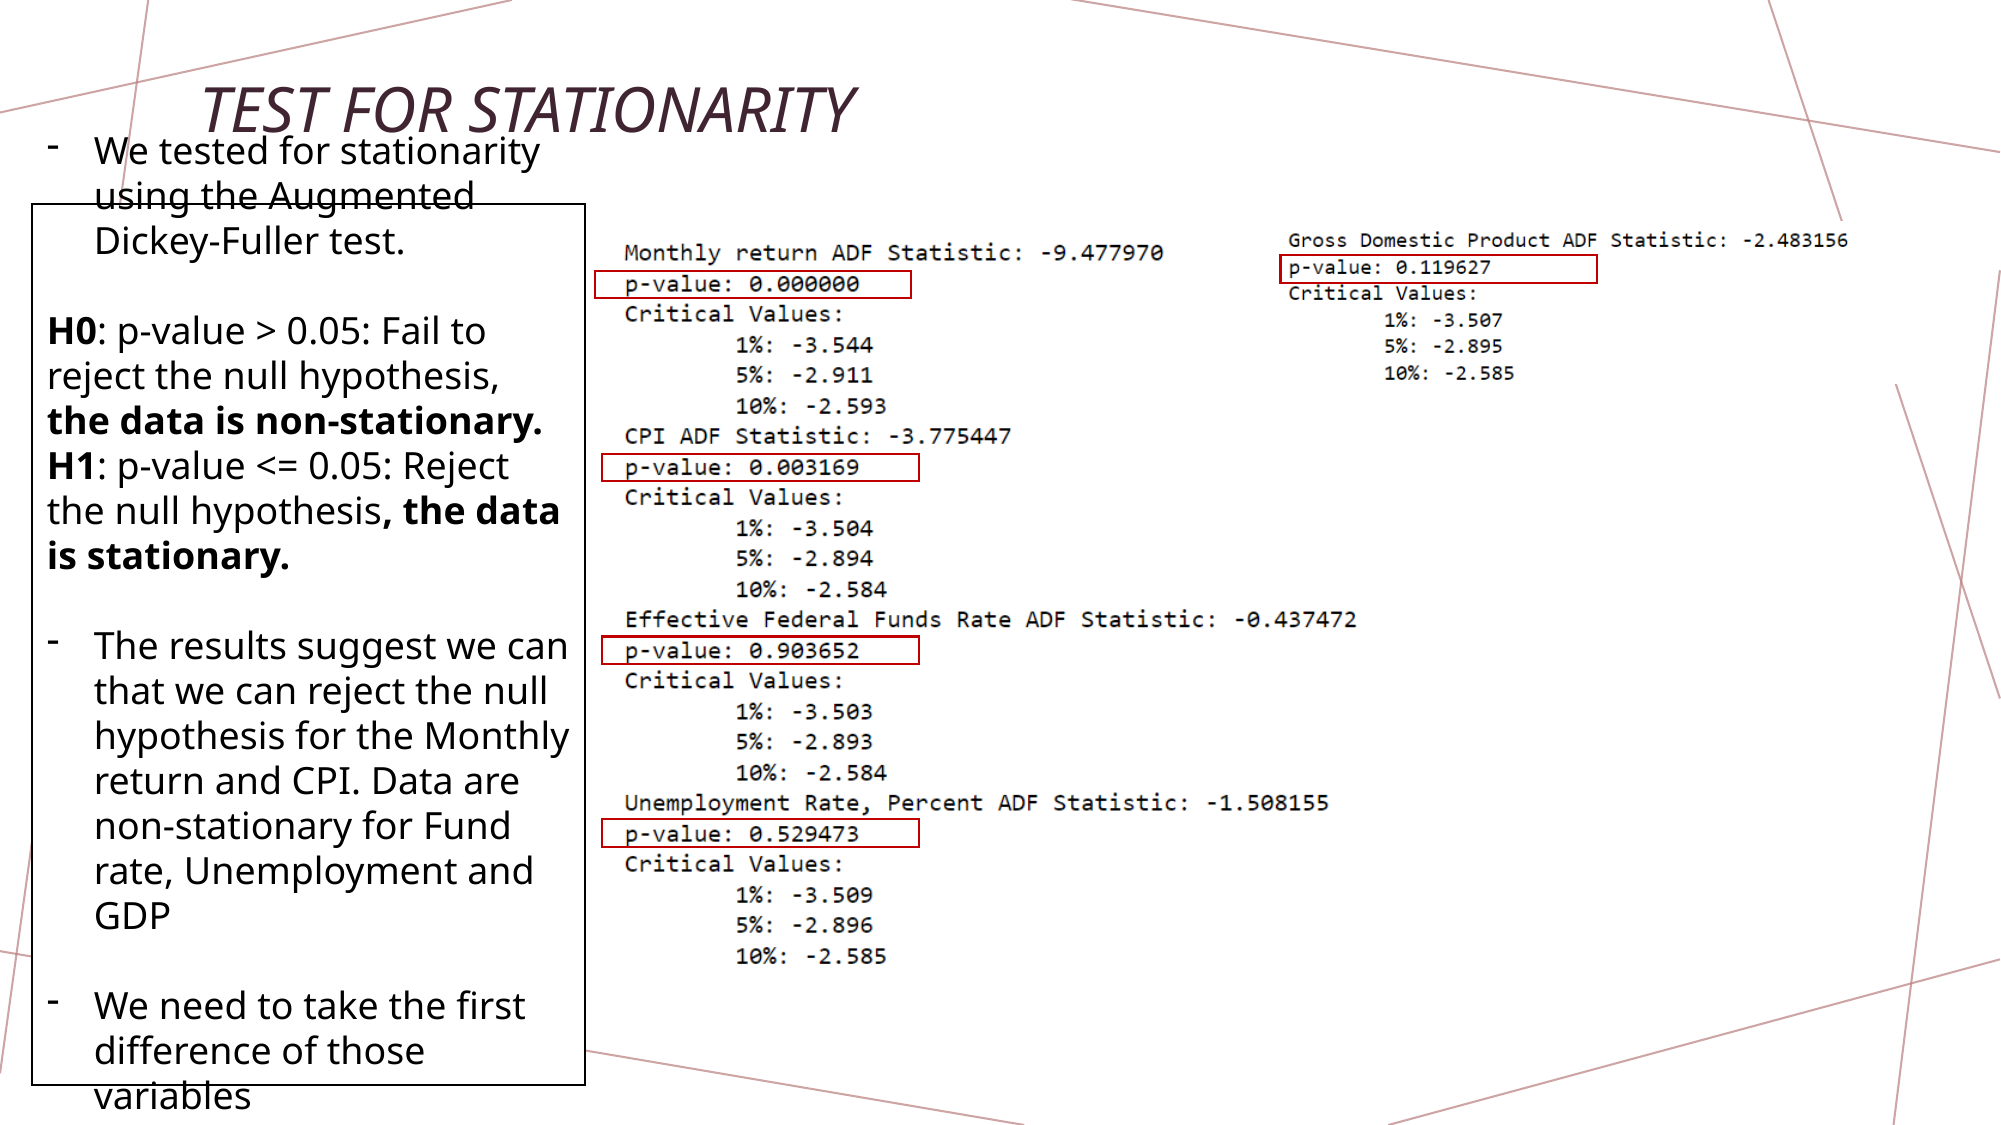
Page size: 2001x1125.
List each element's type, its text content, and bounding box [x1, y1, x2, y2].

picture [602, 221, 1912, 976]
text_box [594, 270, 602, 299]
title Test for stationarity [184, 0, 1912, 234]
text_box We tested for stationarity using the Augmented Dickey-Fuller test. H0: p-value > 0.05: Fail to reject the null hypothesis, the data is non-stationary. H1: p-value <= 0.05: Reject the null hypothesis, the data is stationary. The results suggest we can that we can reject the null hypothesis for the Monthly return and CPI. Data are non-stationary for Fund rate, Unemployment and GDP We need to take the first difference of those variables [31, 203, 586, 1086]
